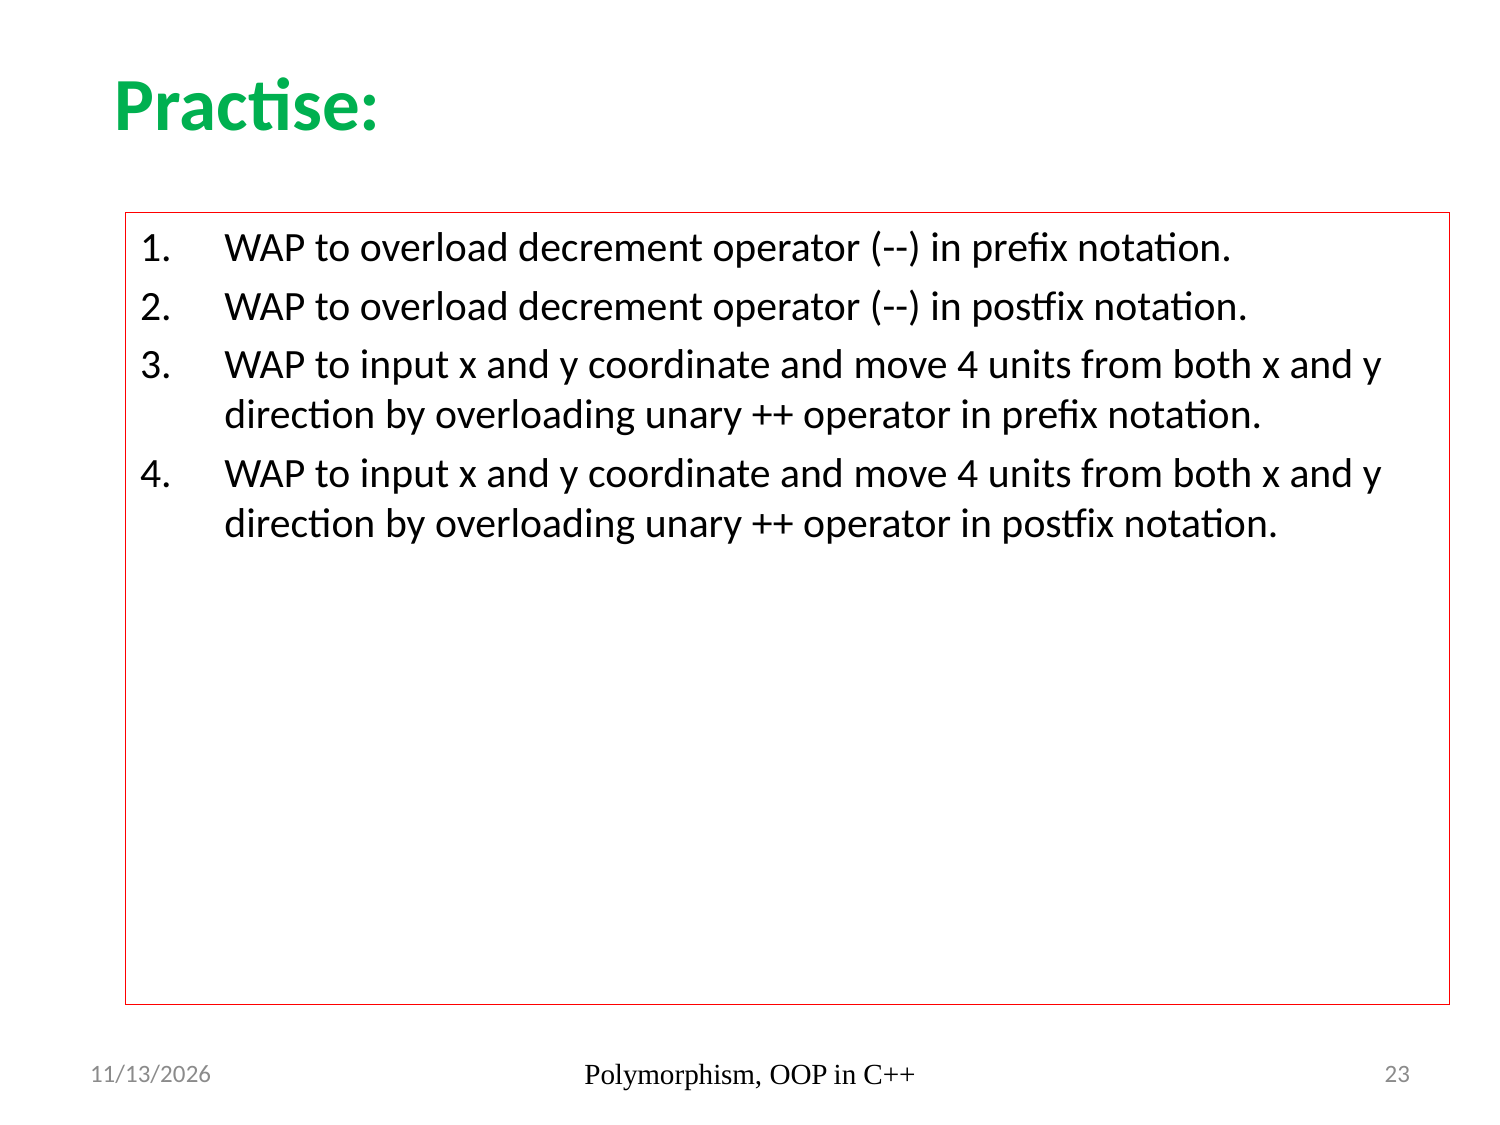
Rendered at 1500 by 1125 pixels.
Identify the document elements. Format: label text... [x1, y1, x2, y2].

list WAP to overload decrement operator (--) in prefix notation. WAP to overload decrement operator (--) in postfix notation. WAP to input x and y coordinate and move 4 units from both x and y direction by overloading unary ++ operator in prefix notation. WAP to input x and y coordinate and move 4 units from both x and y direction by overloading unary ++ operator in postfix notation. [125, 212, 1450, 1005]
slide_number 23 [1074, 1042, 1425, 1103]
text_box Practise: [99, 55, 1450, 146]
footer Polymorphism, OOP in C++ [512, 1042, 988, 1103]
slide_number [75, 1042, 425, 1103]
